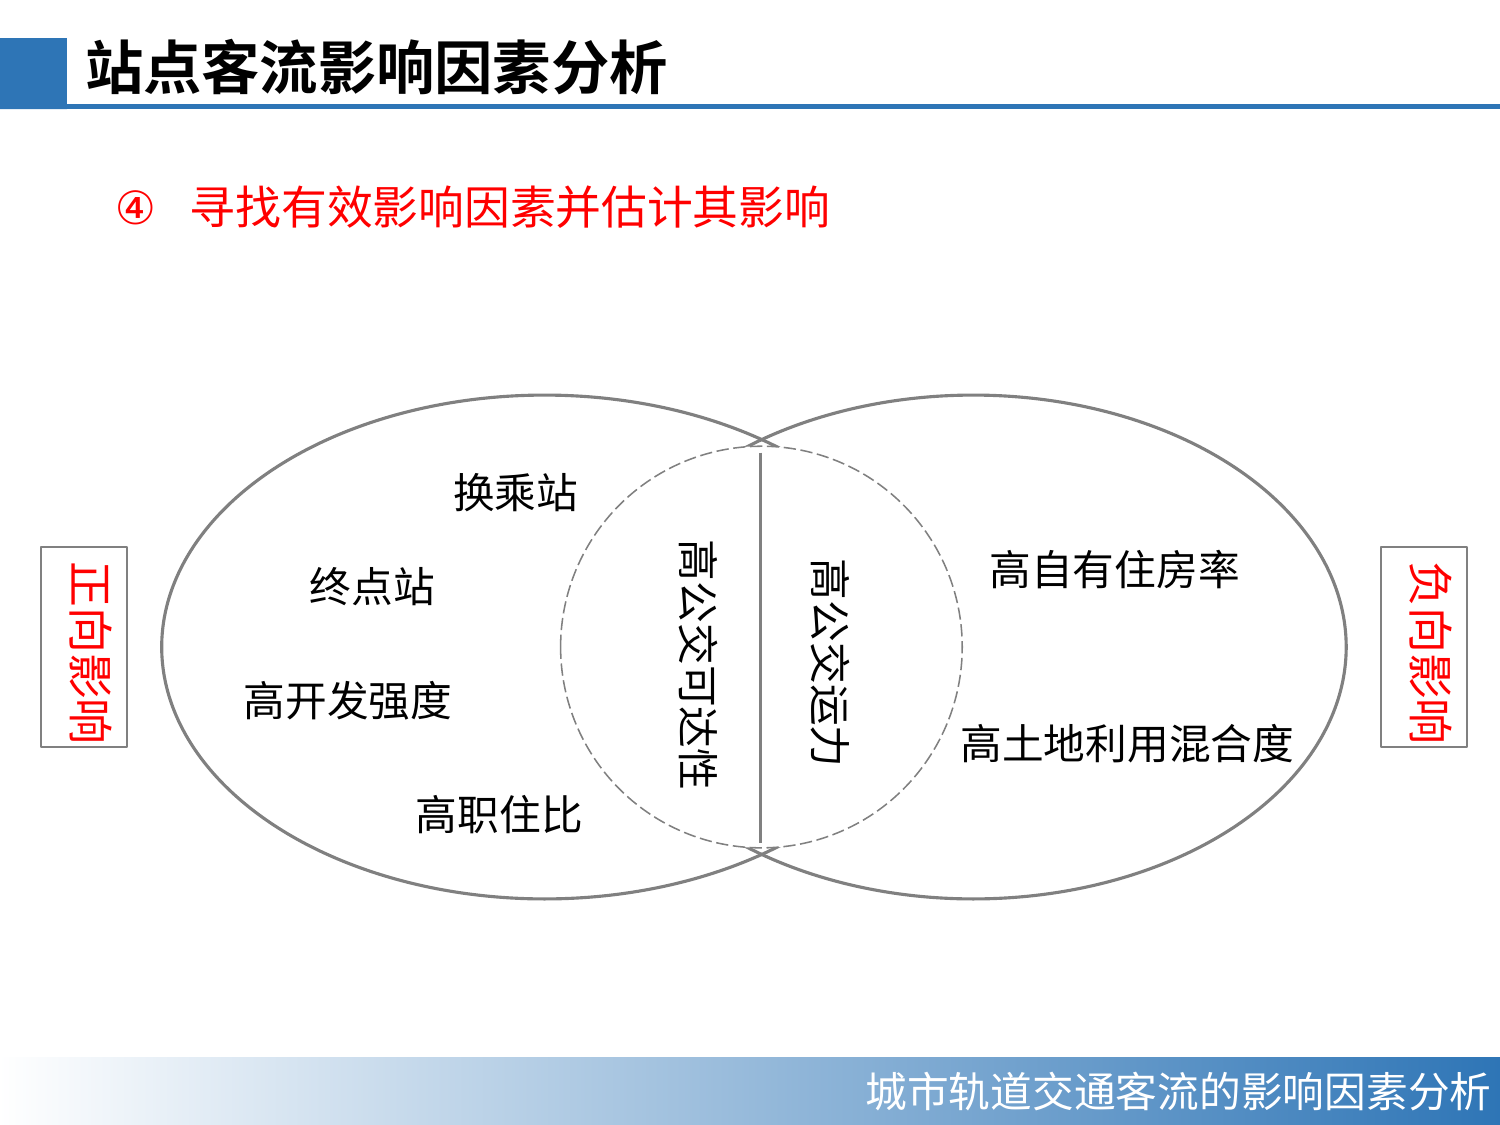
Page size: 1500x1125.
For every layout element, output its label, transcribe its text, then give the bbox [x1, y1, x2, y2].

text_box 终点站 [295, 553, 451, 619]
text_box 高开发强度 [228, 667, 468, 733]
text_box [748, 734, 1296, 900]
text_box [559, 445, 964, 849]
text_box [748, 394, 1348, 758]
text_box 城市轨道交通客流的影响因素分析 [0, 1057, 1500, 1125]
text_box [0, 38, 67, 110]
text_box 寻找有效影响因素并估计其影响 [100, 171, 934, 241]
text_box 高职住比 [401, 781, 598, 847]
text_box 高公交可达性 [650, 525, 732, 793]
text_box 负向影响 [1381, 546, 1467, 748]
text_box [160, 394, 761, 900]
text_box 正向影响 [41, 546, 127, 748]
text_box 高公交运力 [782, 544, 864, 770]
text_box 高土地利用混合度 [945, 710, 1310, 775]
text_box 高自有住房率 [974, 536, 1255, 602]
text_box 站点客流影响因素分析 [70, 23, 683, 104]
text_box 换乘站 [438, 459, 594, 525]
